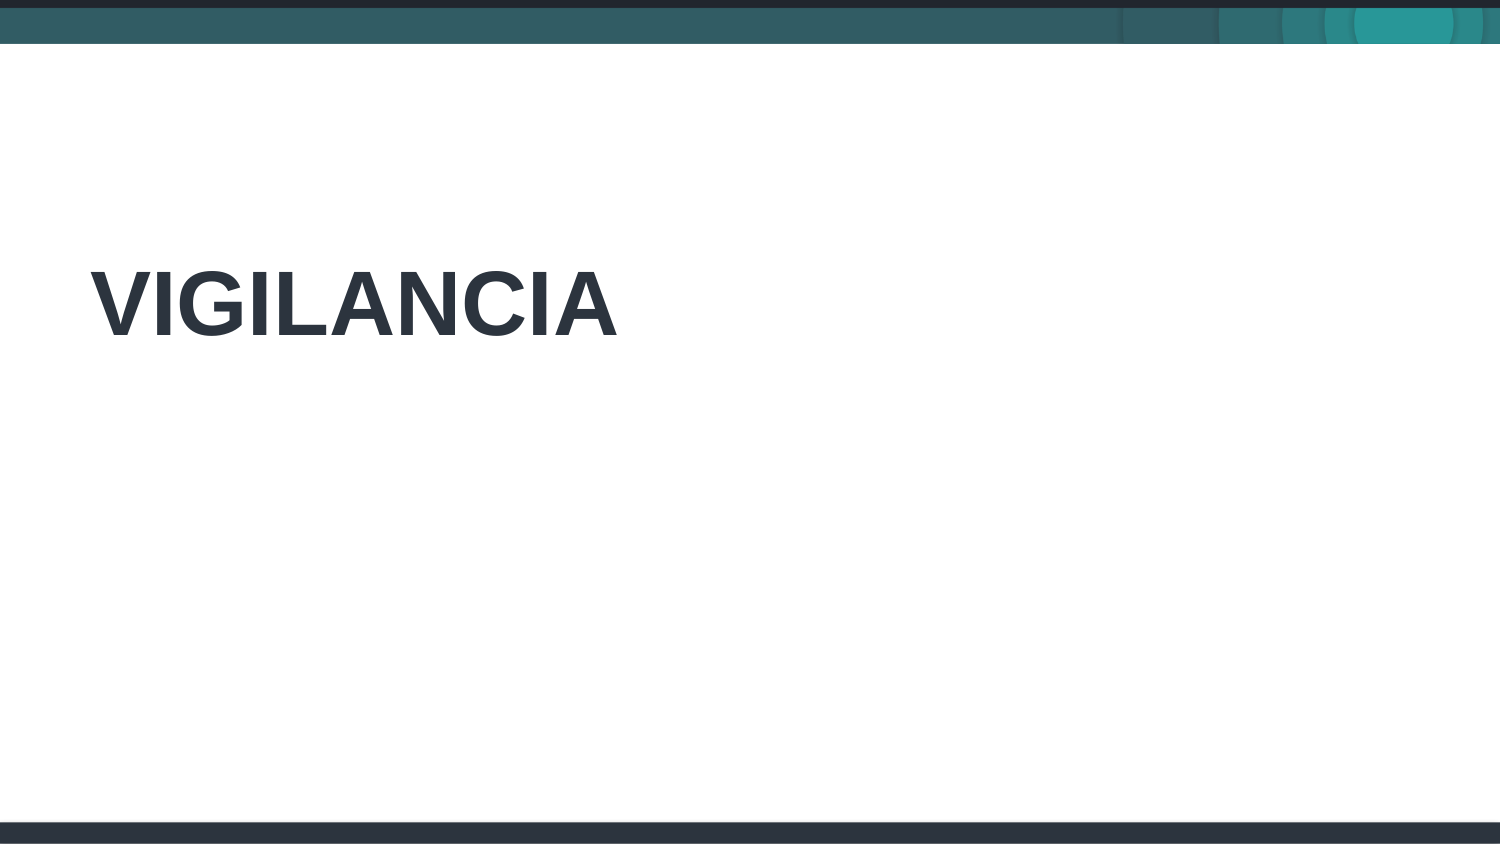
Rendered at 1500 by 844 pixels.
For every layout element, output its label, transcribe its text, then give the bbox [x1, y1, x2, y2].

picture [0, 0, 1500, 44]
title Vigilancia [75, 257, 1350, 440]
